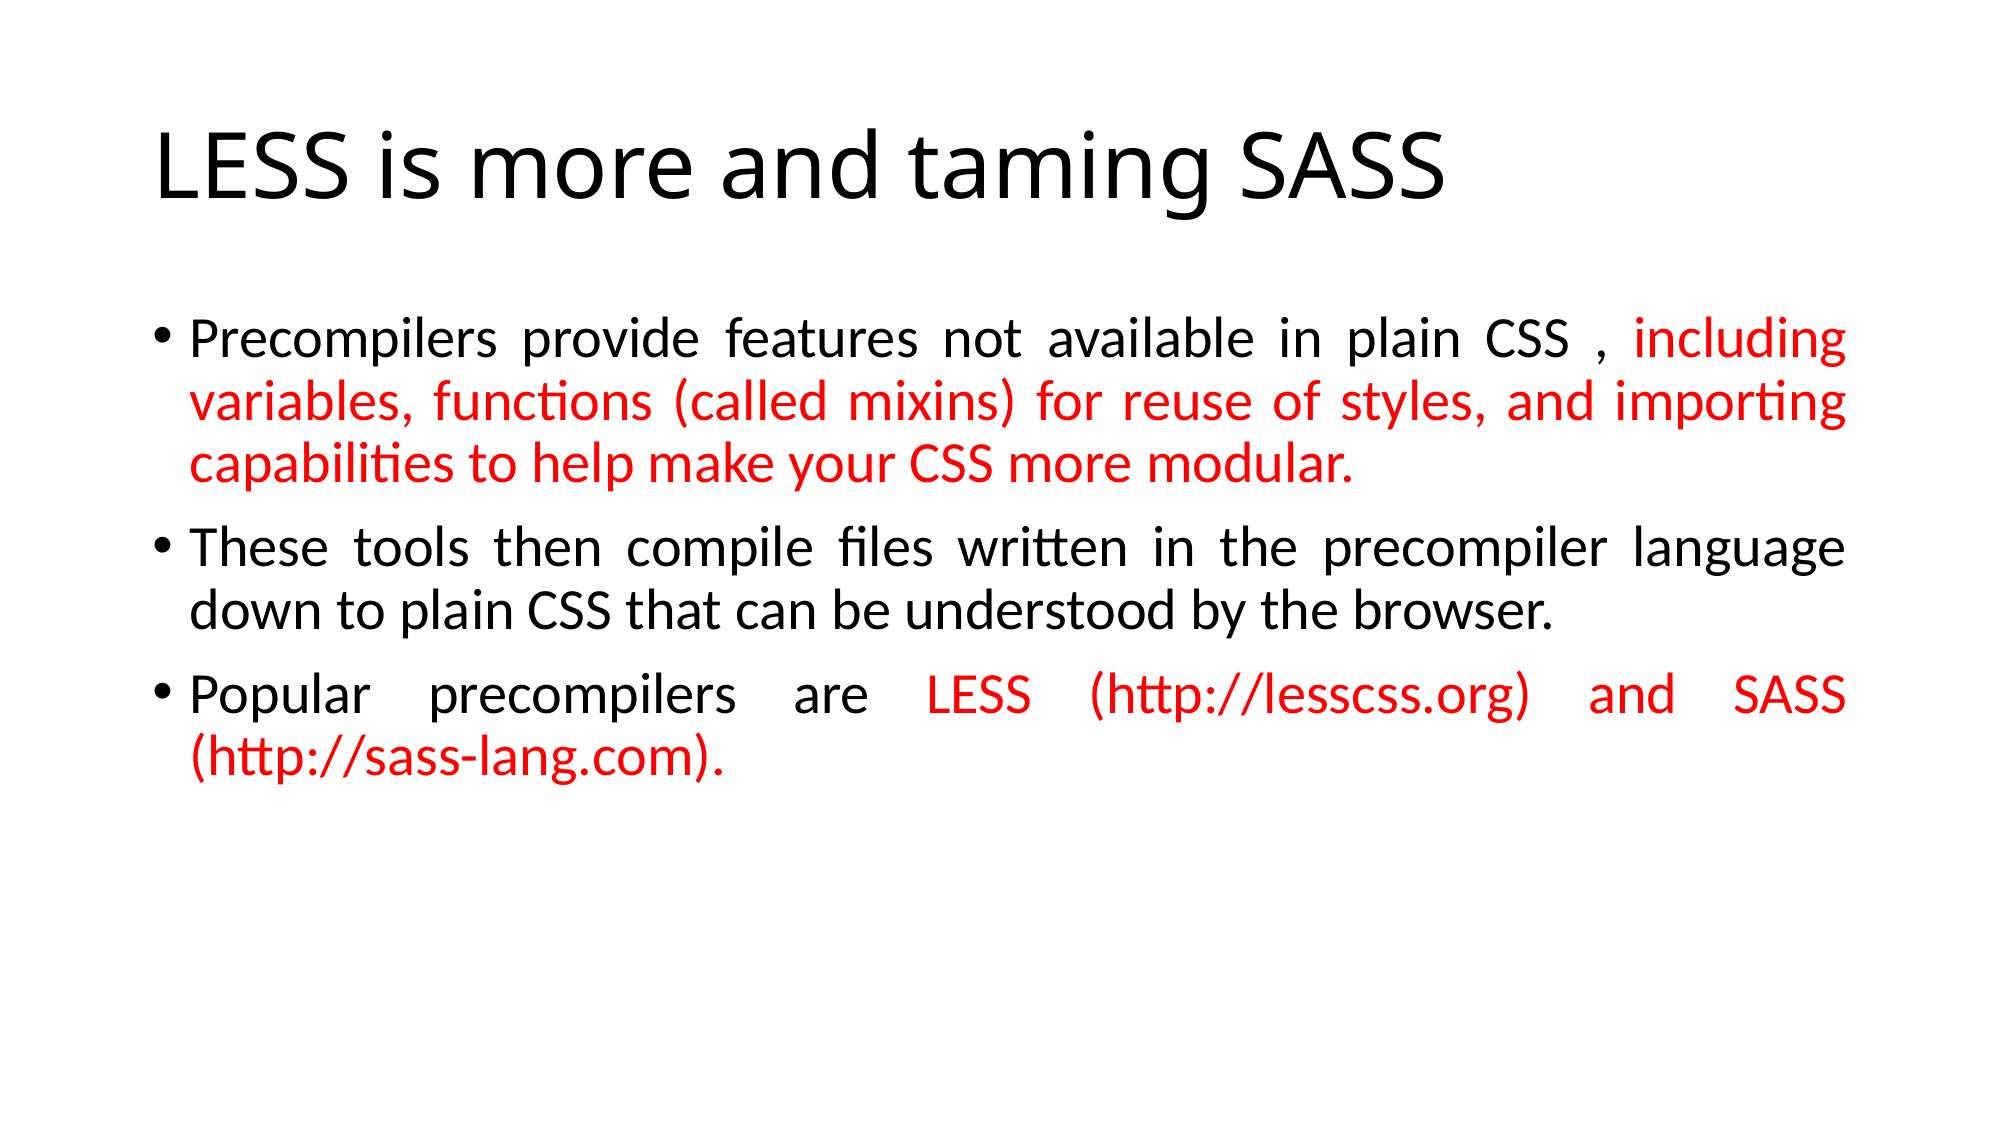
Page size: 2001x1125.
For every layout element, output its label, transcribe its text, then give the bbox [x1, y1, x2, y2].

title LESS is more and taming SASS [137, 59, 1863, 278]
list Precompilers provide features not available in plain CSS , including variables, functions (called mixins) for reuse of styles, and importing capabilities to help make your CSS more modular. These tools then compile files written in the precompiler language down to plain CSS that can be understood by the browser. Popular precompilers are LESS (http://lesscss.org) and SASS (http://sass-lang.com). [137, 299, 1863, 1014]
